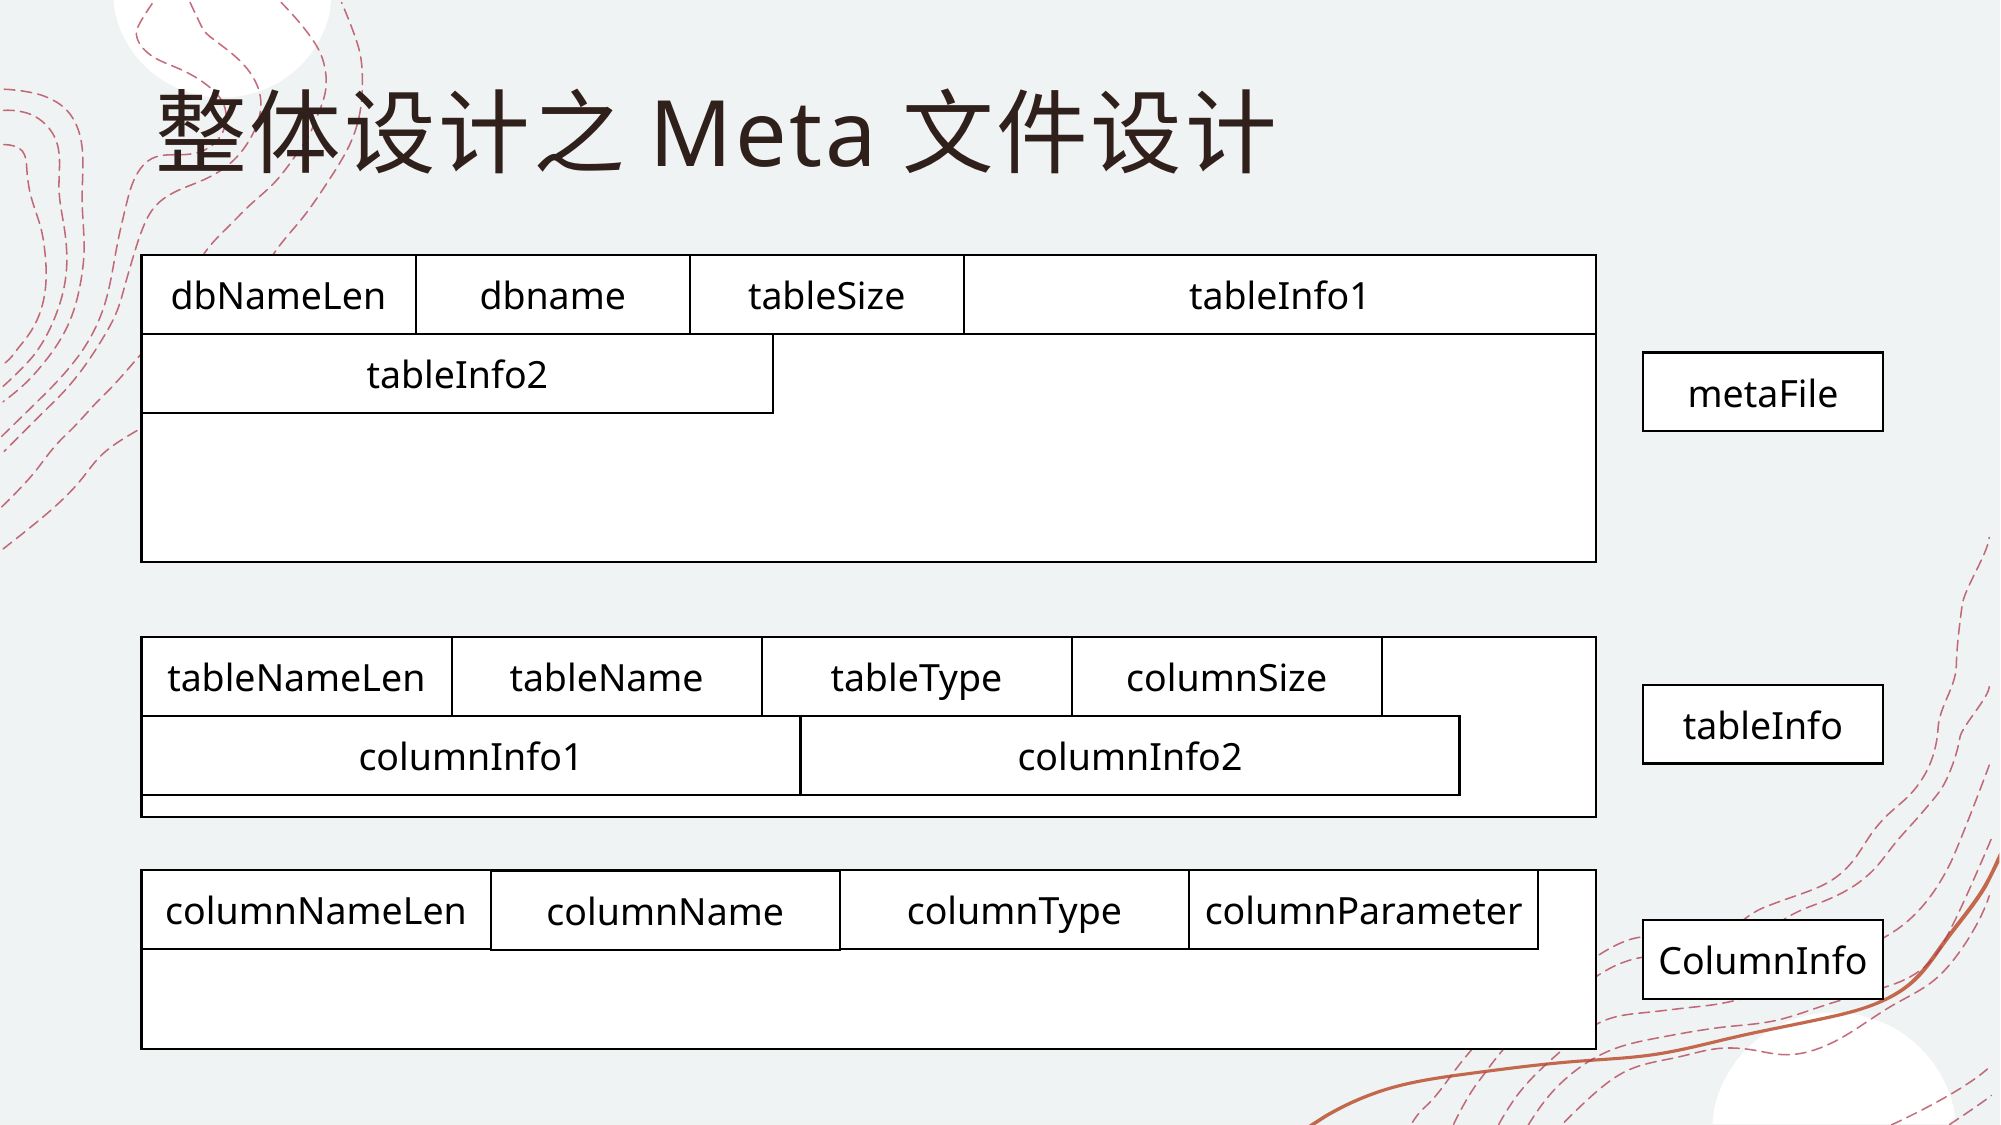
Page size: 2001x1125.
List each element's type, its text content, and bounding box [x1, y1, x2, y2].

text_box columnName [490, 870, 841, 951]
text_box columnSize [1071, 636, 1383, 715]
text_box metaFile [1642, 351, 1884, 432]
text_box tableType [761, 636, 1071, 715]
text_box columnNameLen [141, 869, 492, 950]
text_box [140, 335, 1597, 563]
text_box tableInfo1 [963, 254, 1597, 335]
text_box [140, 869, 1597, 1050]
text_box columnType [839, 869, 1188, 950]
text_box columnParameter [1188, 869, 1539, 950]
text_box tableInfo [1642, 684, 1884, 765]
title 整体设计之Meta文件设计 [137, 17, 1863, 235]
text_box columnInfo1 [141, 715, 800, 796]
text_box tableSize [689, 254, 963, 335]
text_box tableName [451, 636, 761, 715]
text_box tableInfo2 [140, 333, 774, 414]
text_box ColumnInfo [1642, 919, 1884, 1000]
text_box [140, 636, 1597, 818]
text_box columnInfo2 [800, 715, 1461, 796]
text_box tableNameLen [141, 636, 451, 715]
text_box dbname [415, 254, 689, 333]
text_box dbNameLen [141, 254, 415, 333]
